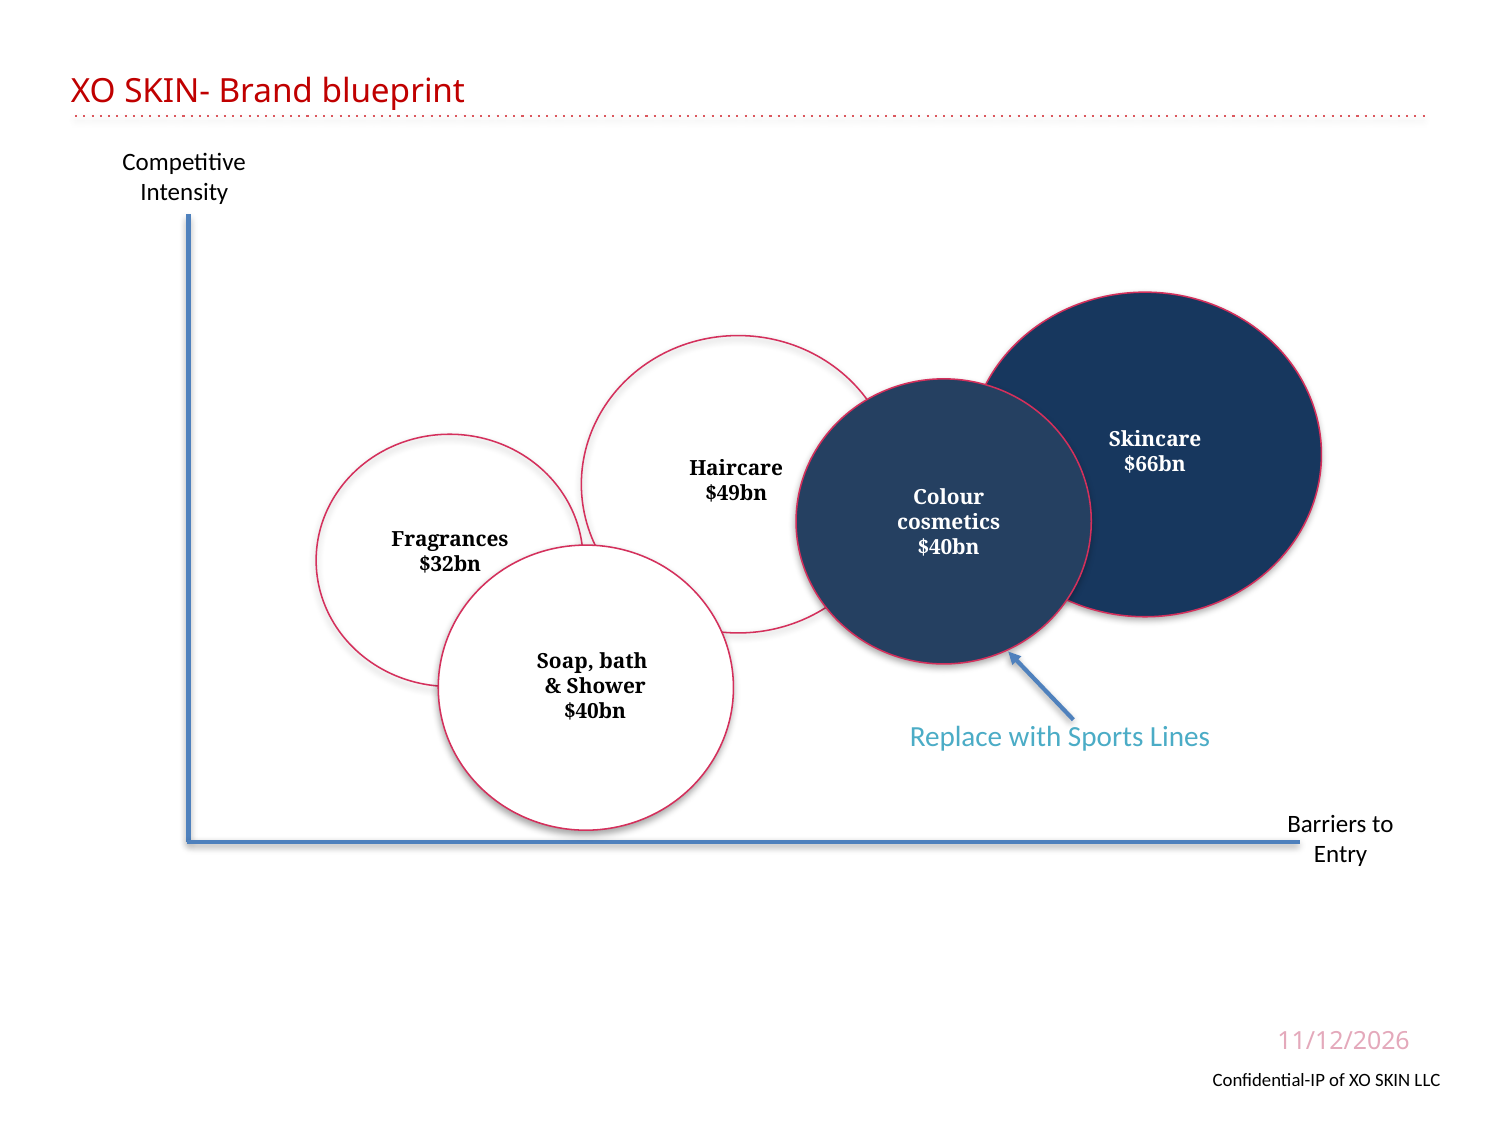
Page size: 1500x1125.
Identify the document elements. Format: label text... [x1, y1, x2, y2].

text_box [985, 291, 1323, 618]
text_box [580, 334, 867, 634]
text_box Skincare $66bn [1093, 418, 1216, 484]
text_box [1007, 651, 1074, 720]
text_box Fragrances $32bn [376, 517, 524, 583]
text_box [315, 433, 583, 687]
text_box Confidential-IP of XO SKIN LLC [1197, 1059, 1488, 1120]
text_box Replace with Sports Lines [895, 709, 1322, 760]
text_box [795, 378, 1093, 665]
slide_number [1074, 1011, 1425, 1072]
text_box [437, 544, 735, 831]
text_box Colour cosmetics $40bn [882, 475, 1015, 566]
title XO SKIN- Brand blueprint [55, 0, 1406, 184]
text_box Soap, bath & Shower $40bn [499, 640, 690, 730]
text_box Barriers to Entry [1250, 800, 1431, 875]
text_box Haircare $49bn [674, 447, 798, 512]
text_box Competitive Intensity [94, 138, 275, 213]
